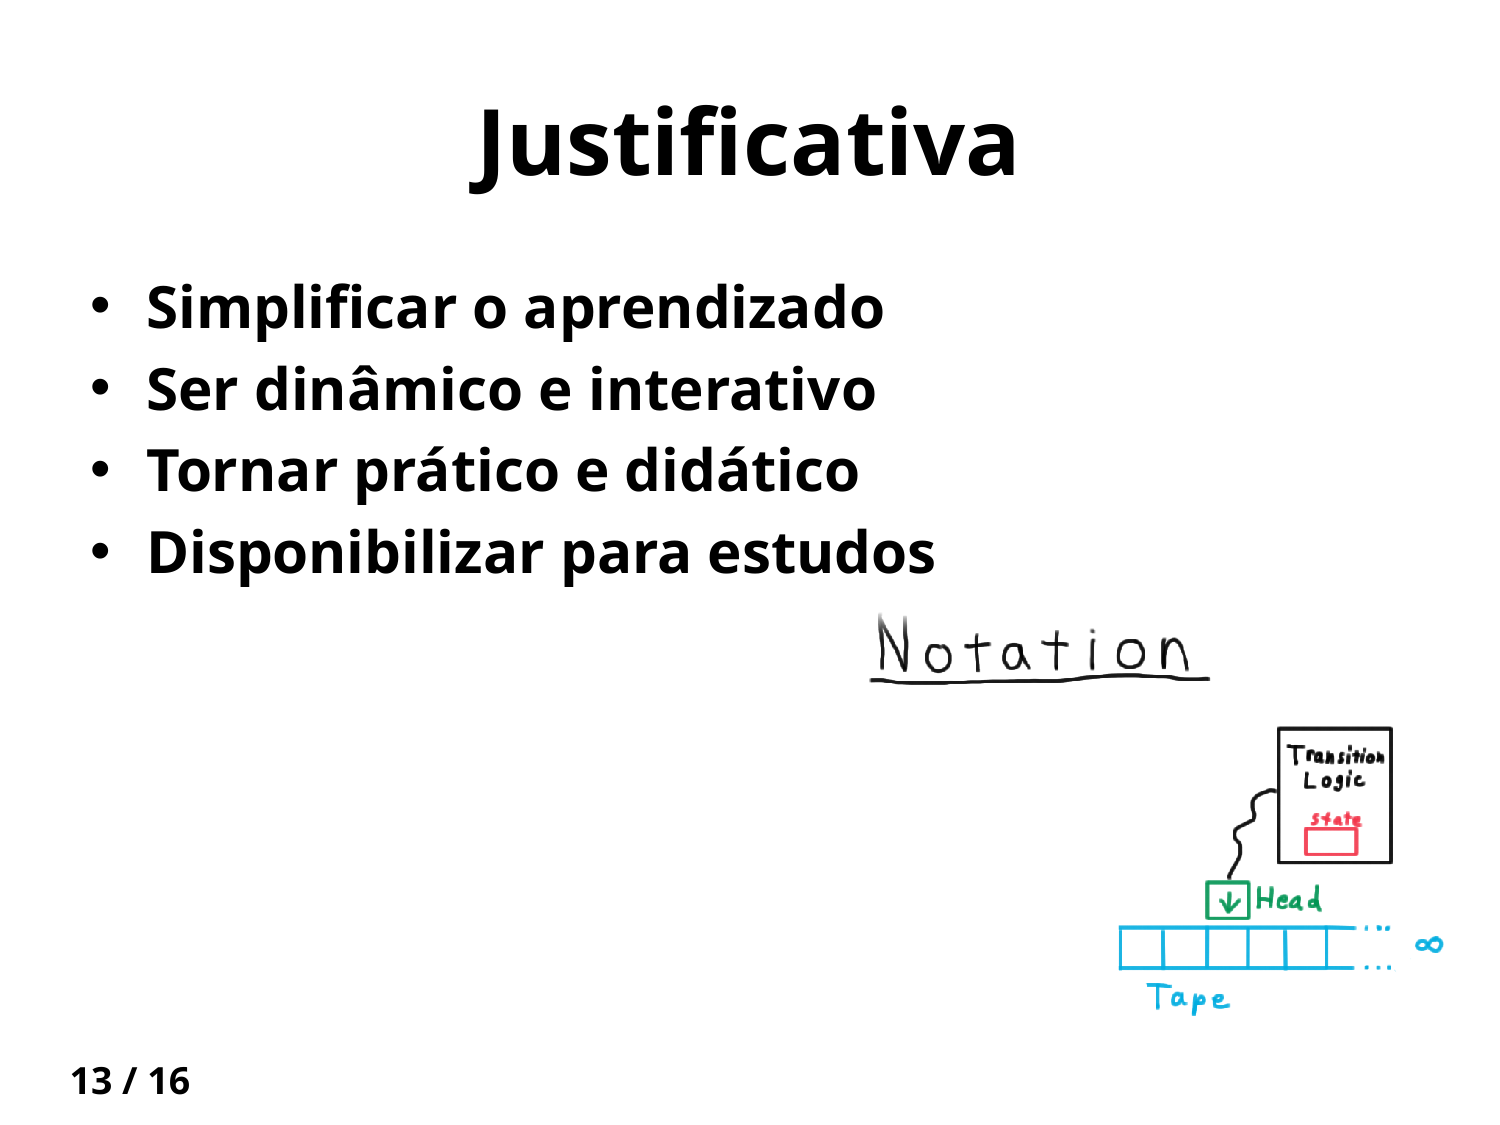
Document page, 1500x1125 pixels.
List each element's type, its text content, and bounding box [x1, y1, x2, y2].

list Simplificar o aprendizado Ser dinâmico e interativo Tornar prático e didático Disponibilizar para estudos [74, 262, 1426, 1006]
picture [559, 602, 1496, 1125]
title Justificativa [74, 44, 1424, 233]
text_box 13 / 16 [12, 1049, 248, 1110]
